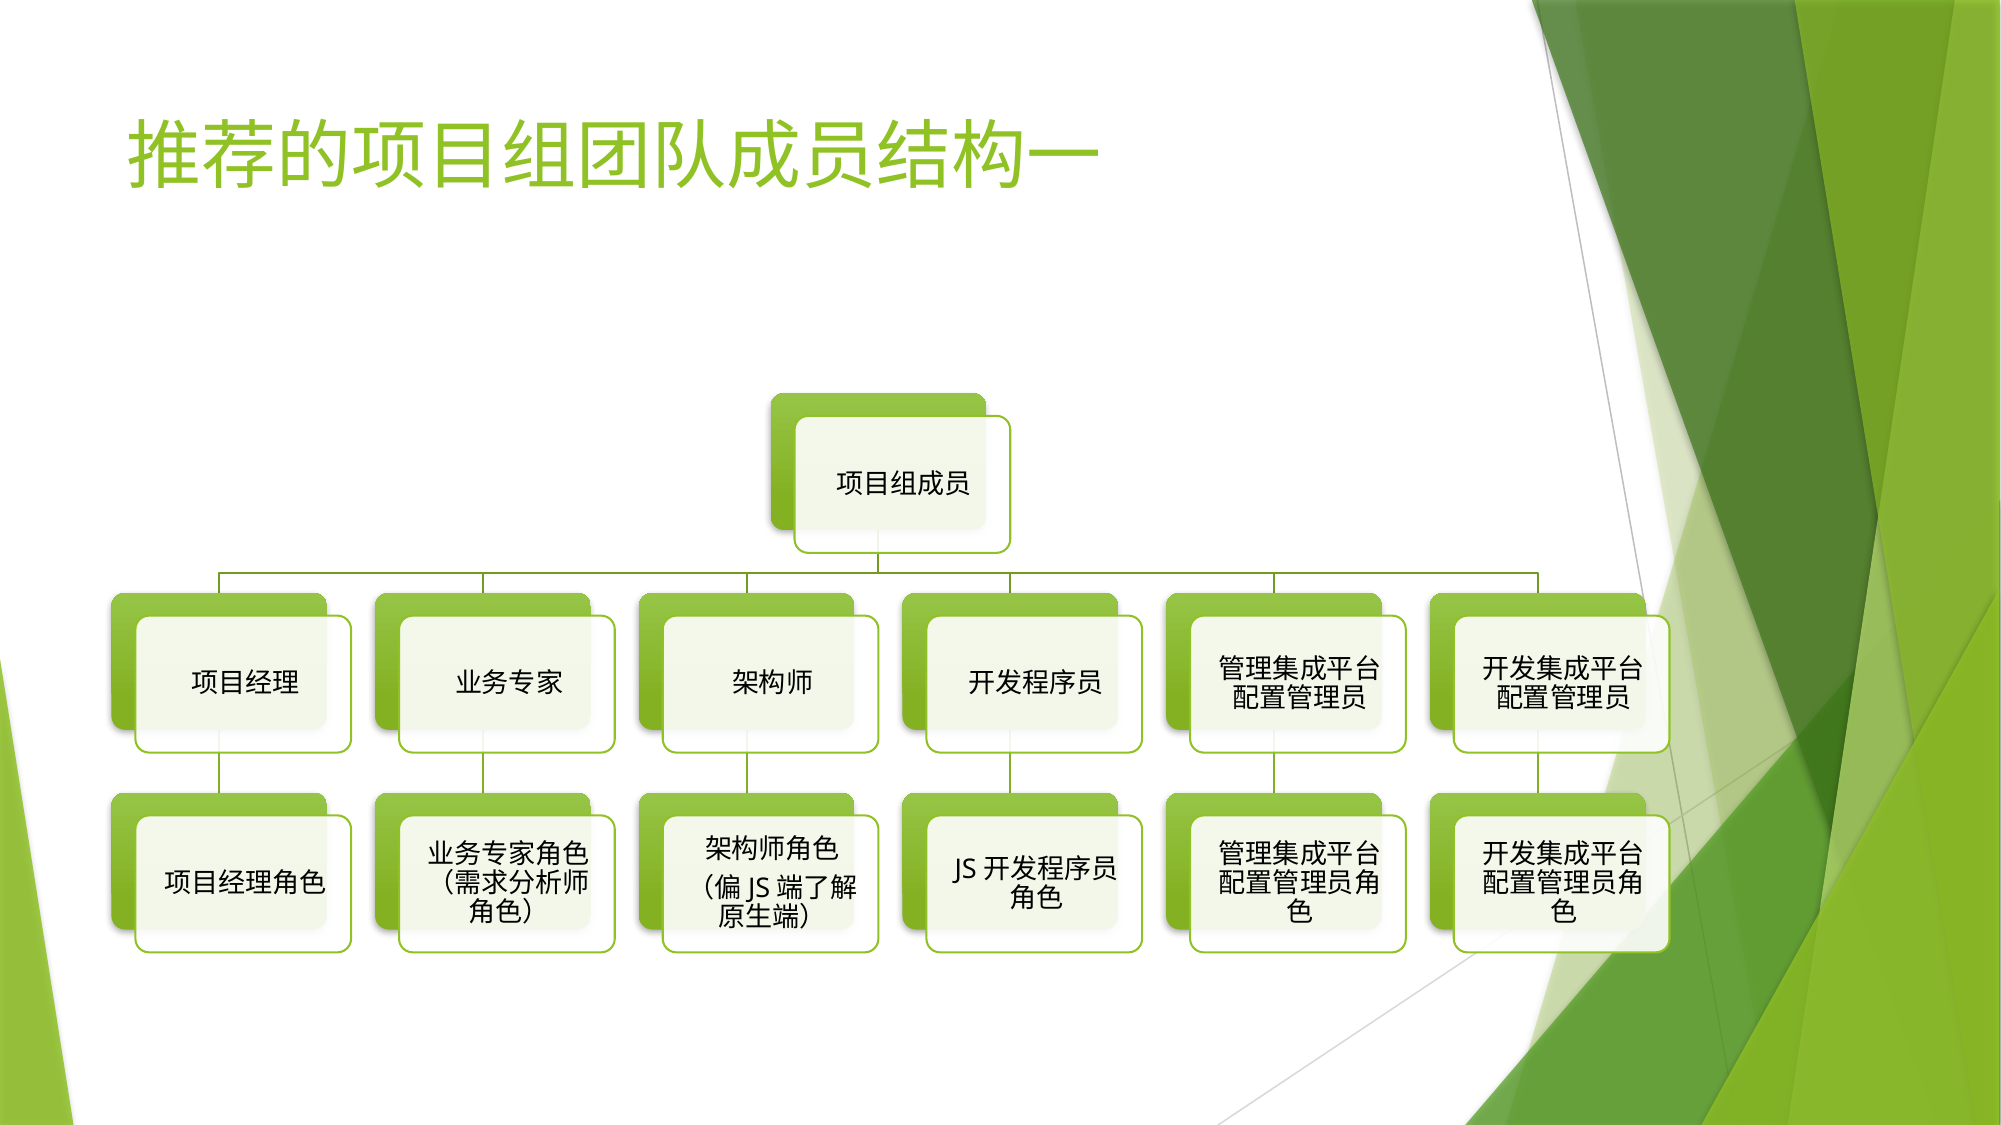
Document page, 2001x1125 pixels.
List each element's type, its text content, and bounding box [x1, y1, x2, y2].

title 推荐的项目组团队成员结构一 [111, 99, 1522, 317]
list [110, 353, 1671, 992]
